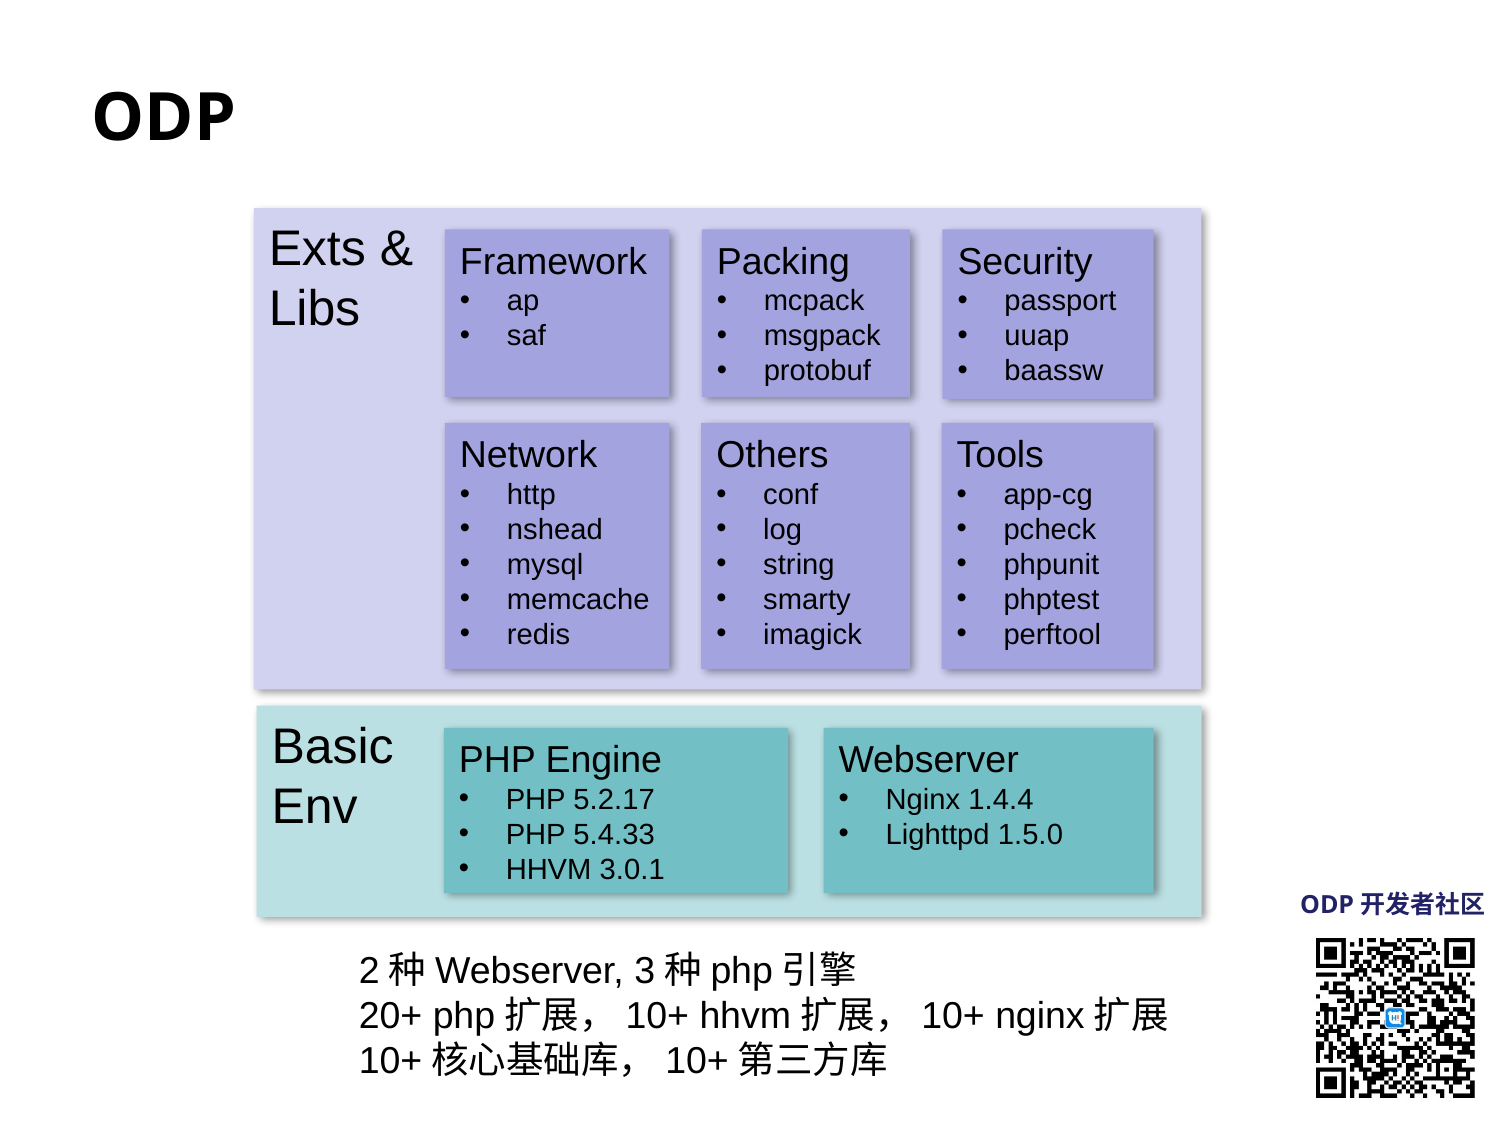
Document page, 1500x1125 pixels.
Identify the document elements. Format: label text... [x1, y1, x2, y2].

text_box Basic Env [256, 705, 1202, 917]
text_box PHP Engine PHP 5.2.17 PHP 5.4.33 HHVM 3.0.1 [443, 727, 789, 894]
title ODP [76, 66, 1427, 254]
text_box 2种Webserver, 3种php引擎 20+ php扩展，10+ hhvm扩展，10+ nginx扩展 10+核心基础库，10+第三方库 [344, 939, 1233, 1089]
text_box Others conf log string smarty imagick [701, 422, 910, 669]
text_box Network http nshead mysql memcache redis [444, 422, 670, 669]
text_box Webserver Nginx 1.4.4 Lighttpd 1.5.0 [823, 727, 1154, 894]
text_box Tools app-cg pcheck phpunit phptest perftool [941, 422, 1154, 669]
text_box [1285, 881, 1500, 1107]
text_box Framework ap saf [444, 229, 670, 398]
text_box Security passport uuap baassw [942, 229, 1154, 400]
text_box Exts & Libs [253, 208, 1202, 690]
text_box Packing mcpack msgpack protobuf [701, 229, 910, 398]
